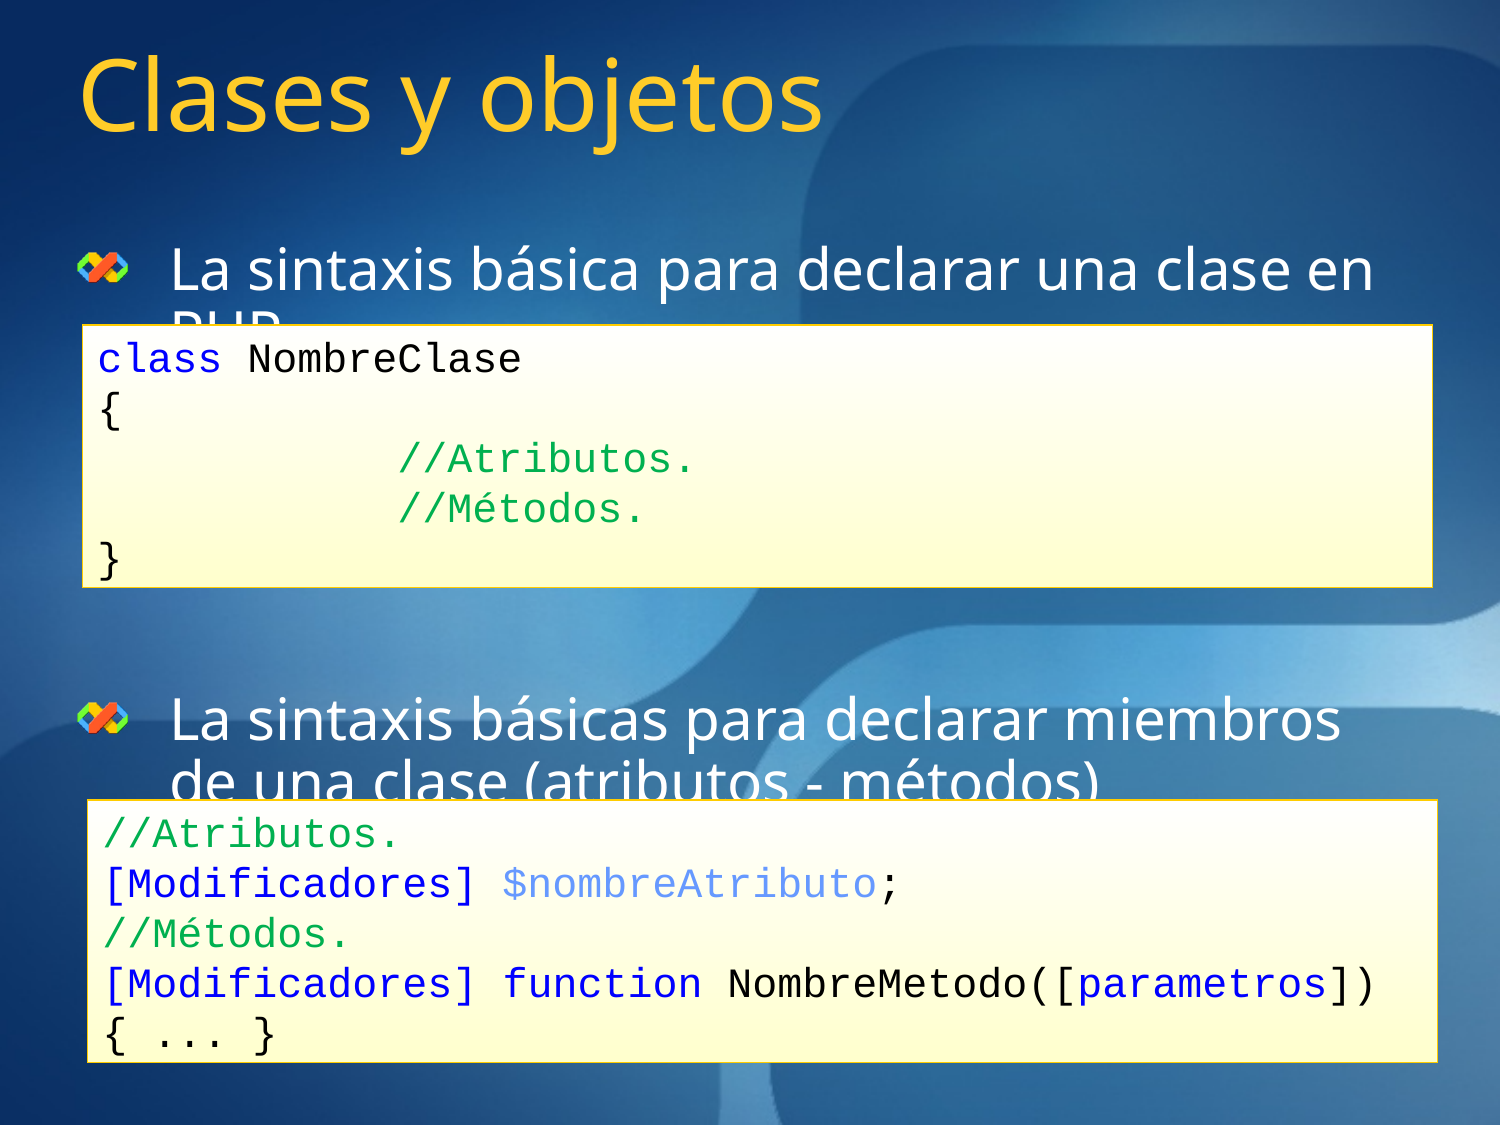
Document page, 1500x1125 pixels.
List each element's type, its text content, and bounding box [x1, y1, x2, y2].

text_box //Atributos. [Modificadores] $nombreAtributo; //Métodos. [Modificadores] function NombreMetodo([parametros]) { ... } [87, 800, 1438, 1063]
text_box class NombreClase { //Atributos. //Métodos. } [82, 324, 1433, 588]
picture [0, 0, 1500, 1125]
list La sintaxis básica para declarar una clase en PHP La sintaxis básicas para declarar miembros de una clase (atributos - métodos) [62, 231, 1439, 782]
title Clases y objetos [62, 37, 1440, 161]
